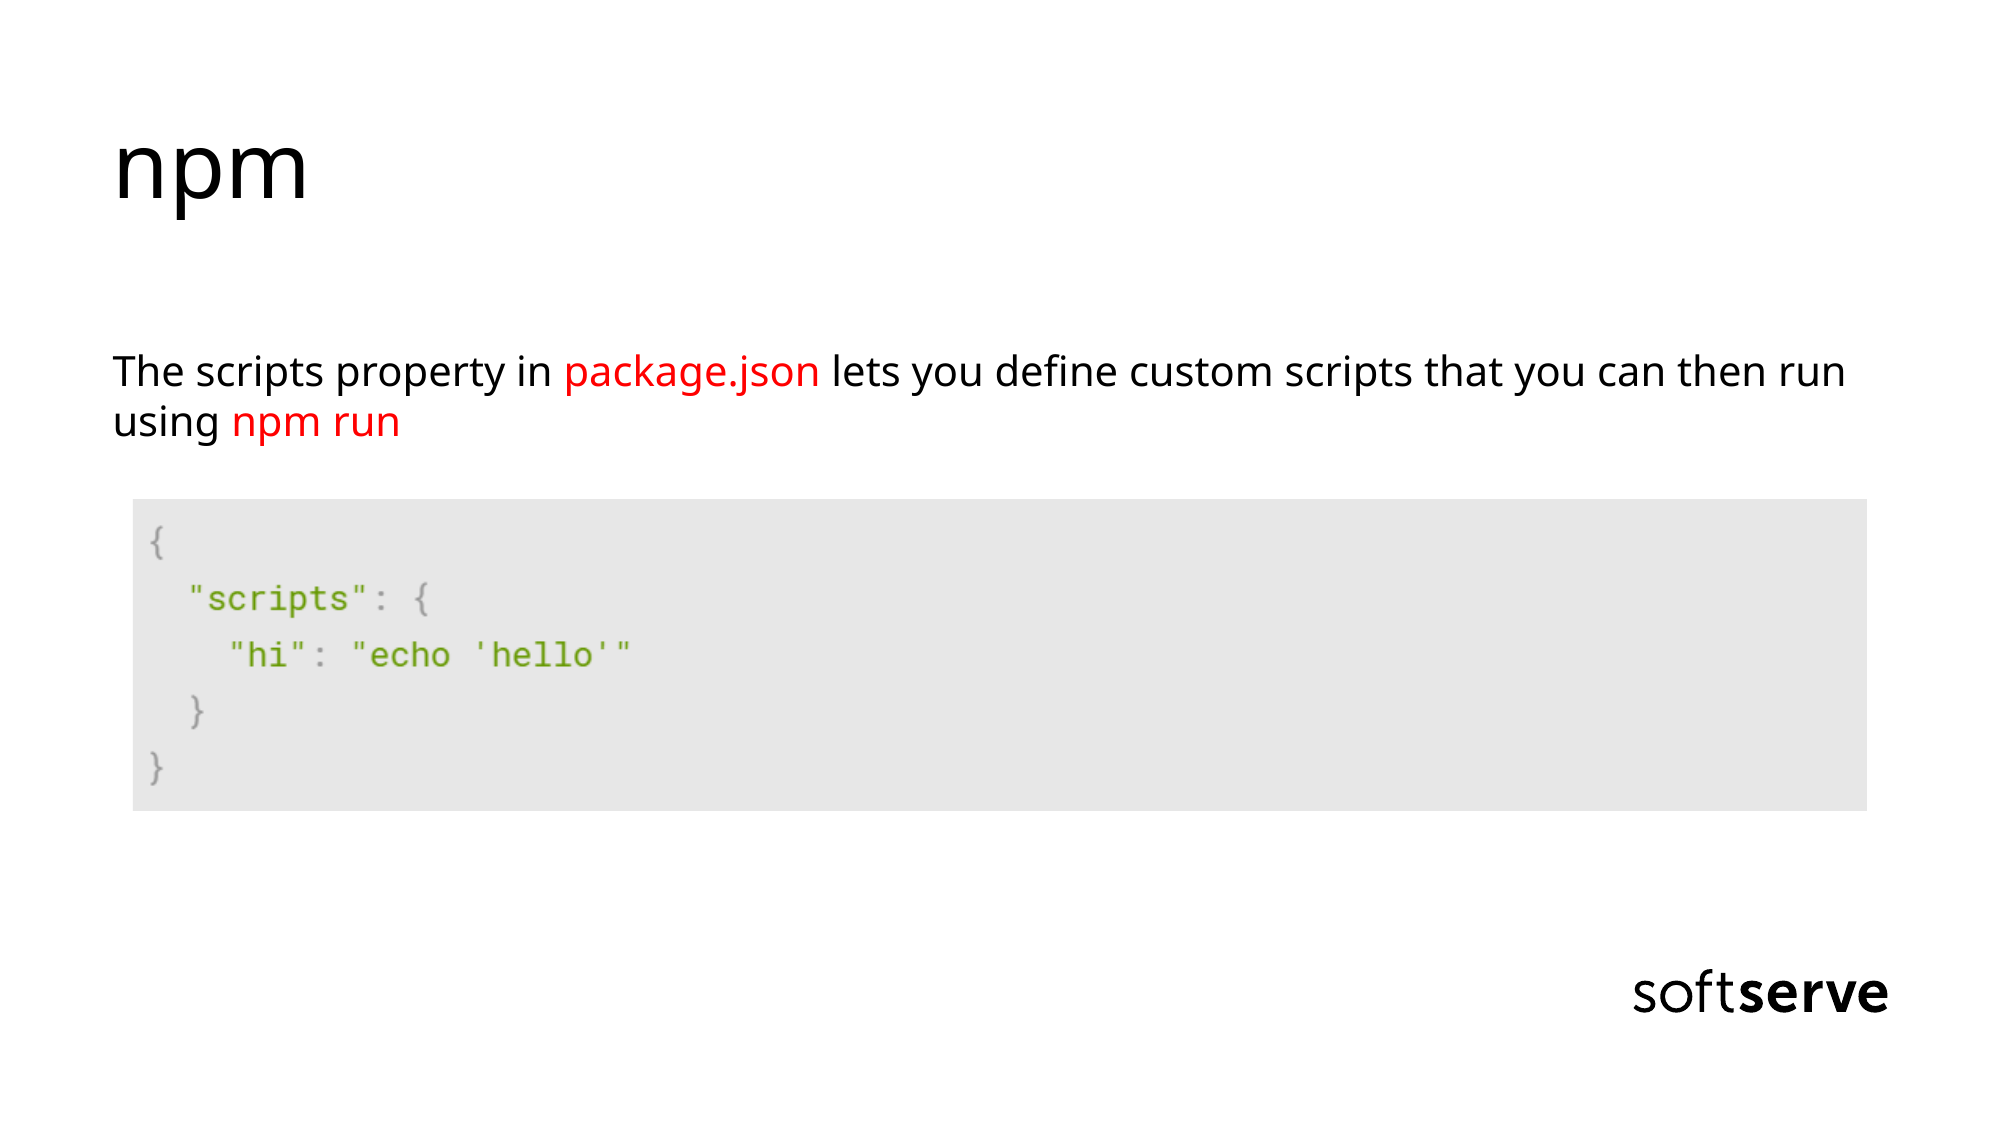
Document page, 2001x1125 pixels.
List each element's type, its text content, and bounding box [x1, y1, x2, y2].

picture [132, 499, 1867, 811]
list The scripts property in package.json lets you define custom scripts that you can then run using npm run [112, 337, 1888, 900]
title npm [112, 112, 1888, 225]
